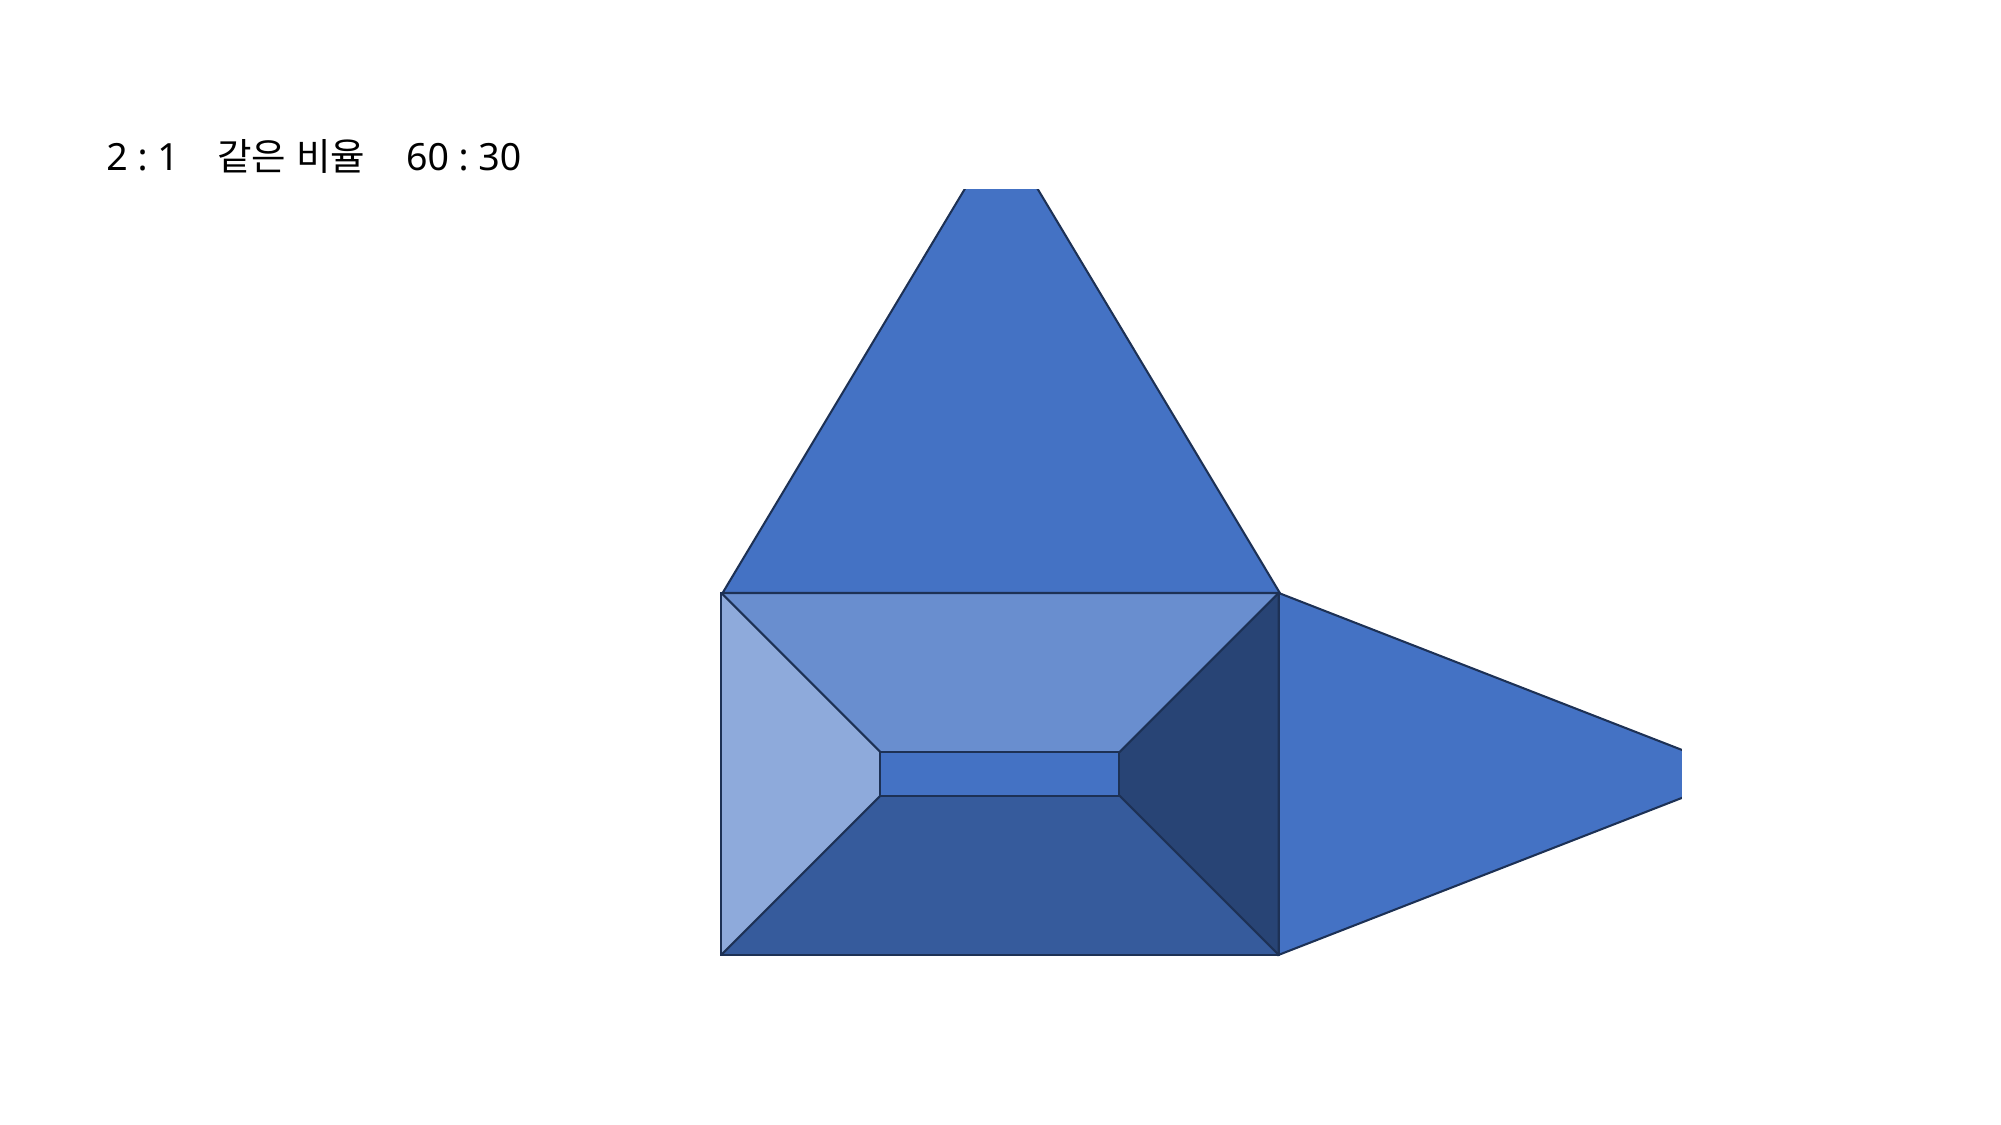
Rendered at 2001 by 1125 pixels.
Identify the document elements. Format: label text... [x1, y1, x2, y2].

text_box 2 : 1 같은 비율 60 : 30 [91, 125, 537, 231]
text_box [721, 67, 1804, 955]
